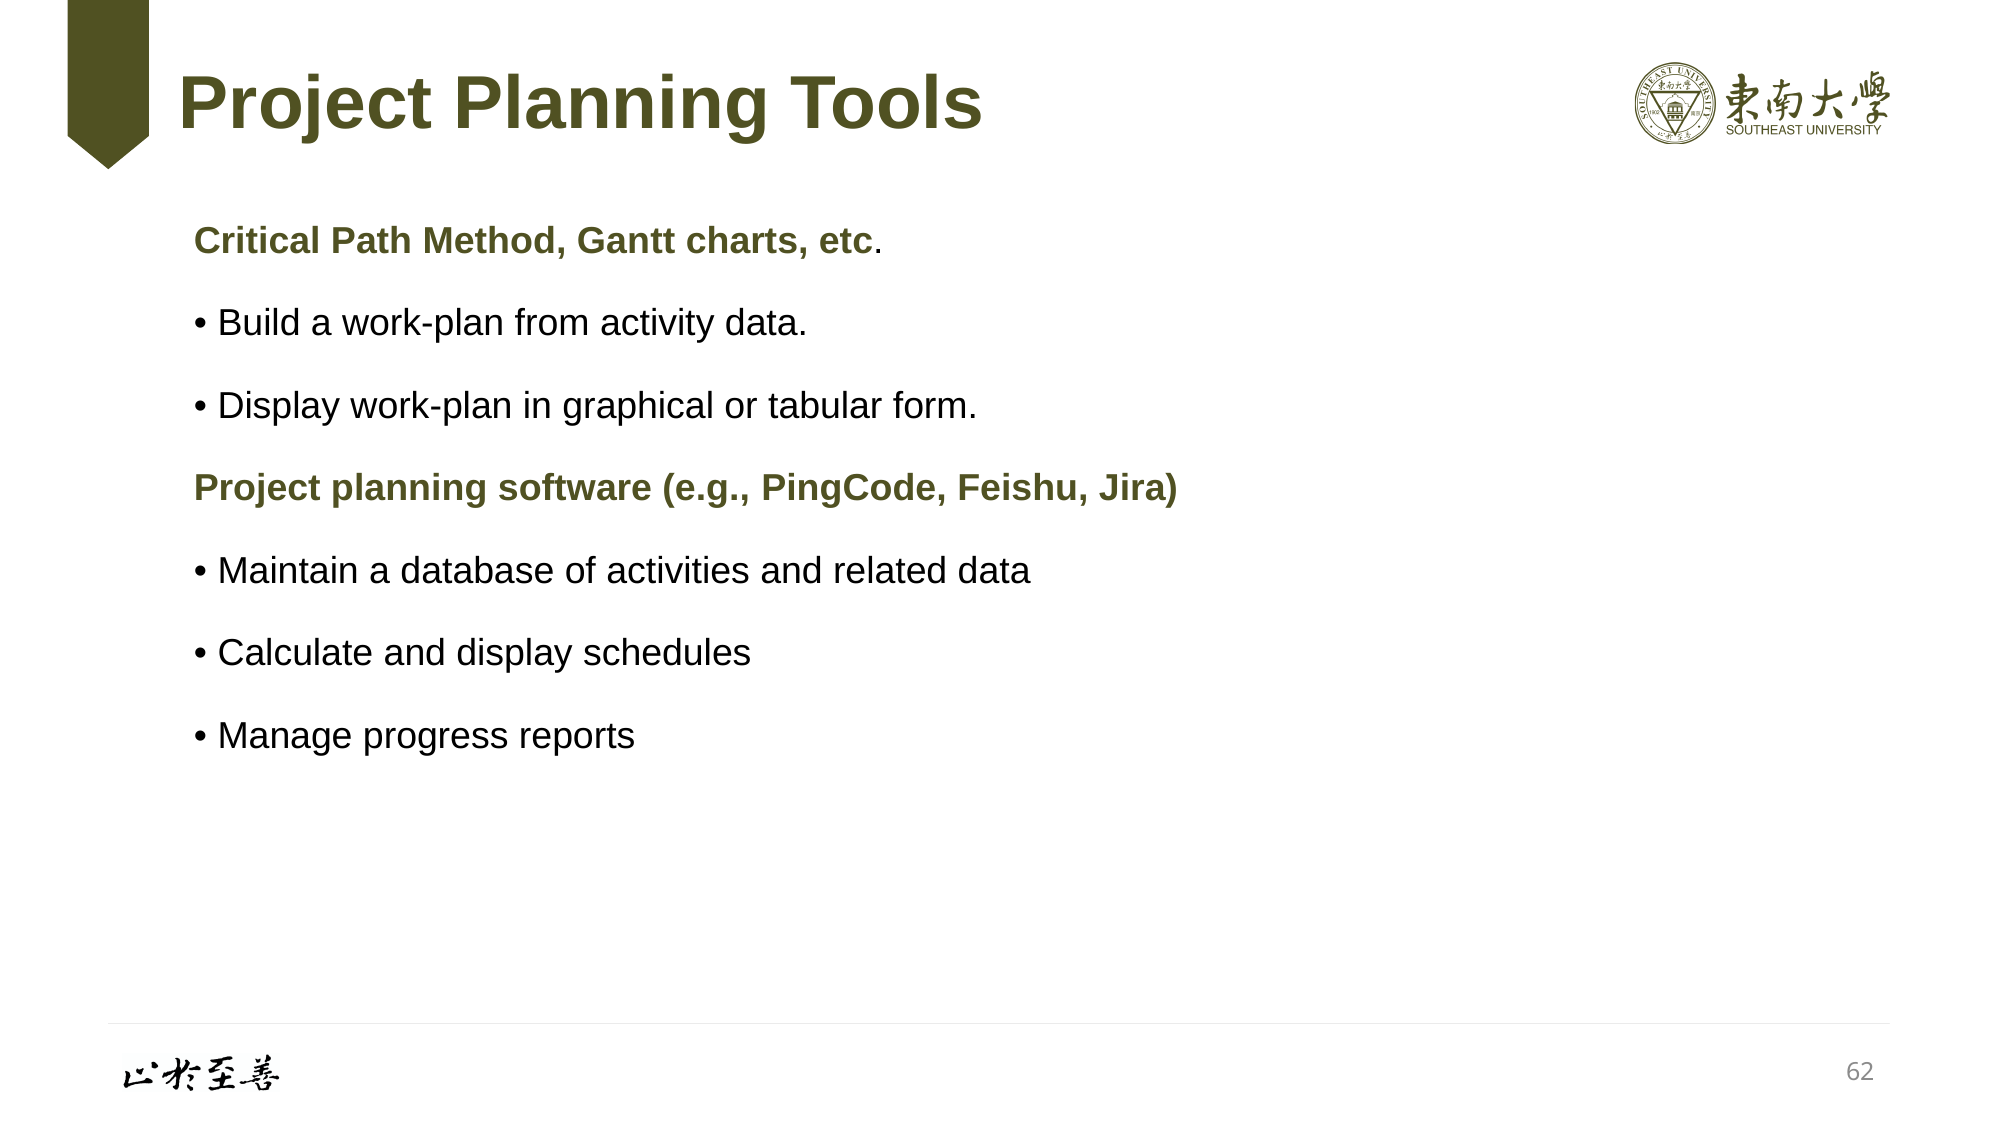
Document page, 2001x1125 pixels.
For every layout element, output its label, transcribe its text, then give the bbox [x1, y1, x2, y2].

title Project Planning Tools [178, 39, 1519, 169]
picture [122, 1053, 280, 1092]
text_box Critical Path Method, Gantt charts, etc. • Build a work-plan from activity data. • Display work-plan in graphical or tabular form. Project planning software (e.g., PingCode, Feishu, Jira) • Maintain a database of activities and related data • Calculate and display schedules • Manage progress reports [178, 208, 1890, 780]
slide_number 62 [1439, 1042, 1890, 1103]
